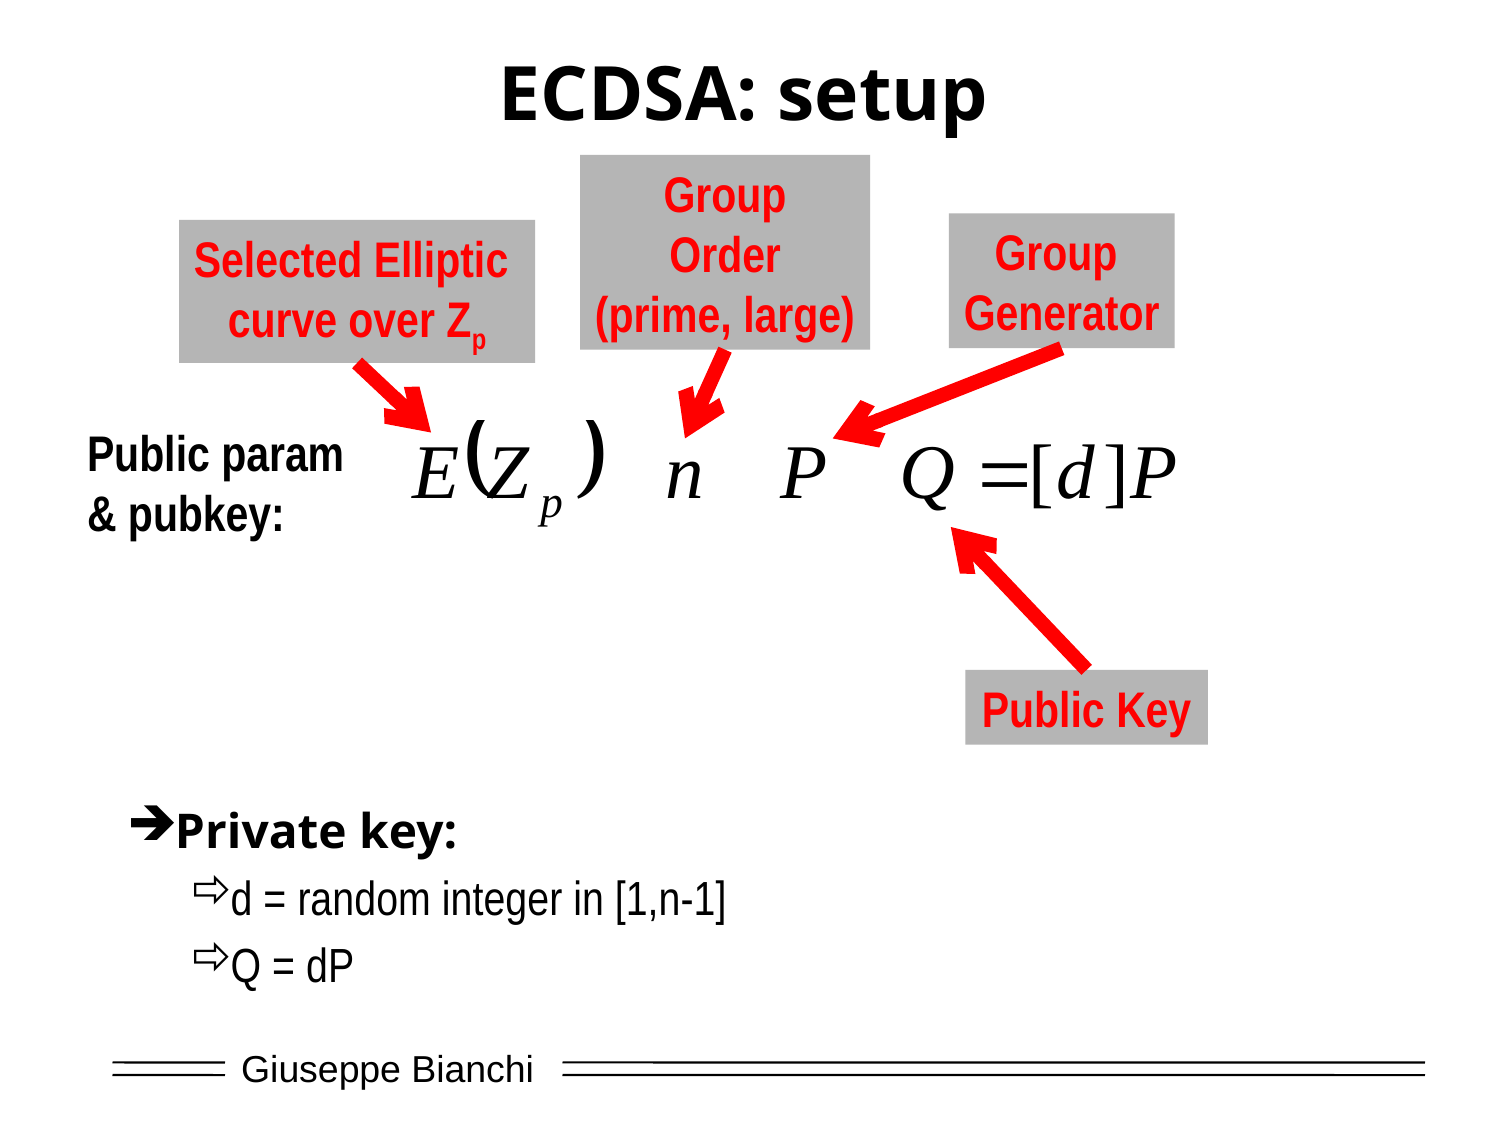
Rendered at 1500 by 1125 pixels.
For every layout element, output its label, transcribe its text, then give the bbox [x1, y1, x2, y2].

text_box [832, 349, 1062, 439]
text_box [398, 420, 1191, 544]
text_box Public param & pubkey: [72, 414, 360, 550]
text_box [356, 355, 432, 433]
title ECDSA: setup [112, 36, 1376, 144]
list Private key: d = random integer in [1,n-1] Q = dP [112, 792, 1376, 1001]
text_box Selected Elliptic curve over Zp [179, 219, 536, 363]
text_box Public Key [965, 669, 1208, 745]
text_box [950, 526, 1087, 671]
text_box Group Generator [948, 213, 1175, 349]
text_box Group Order (prime, large) [580, 154, 871, 350]
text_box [684, 351, 726, 439]
